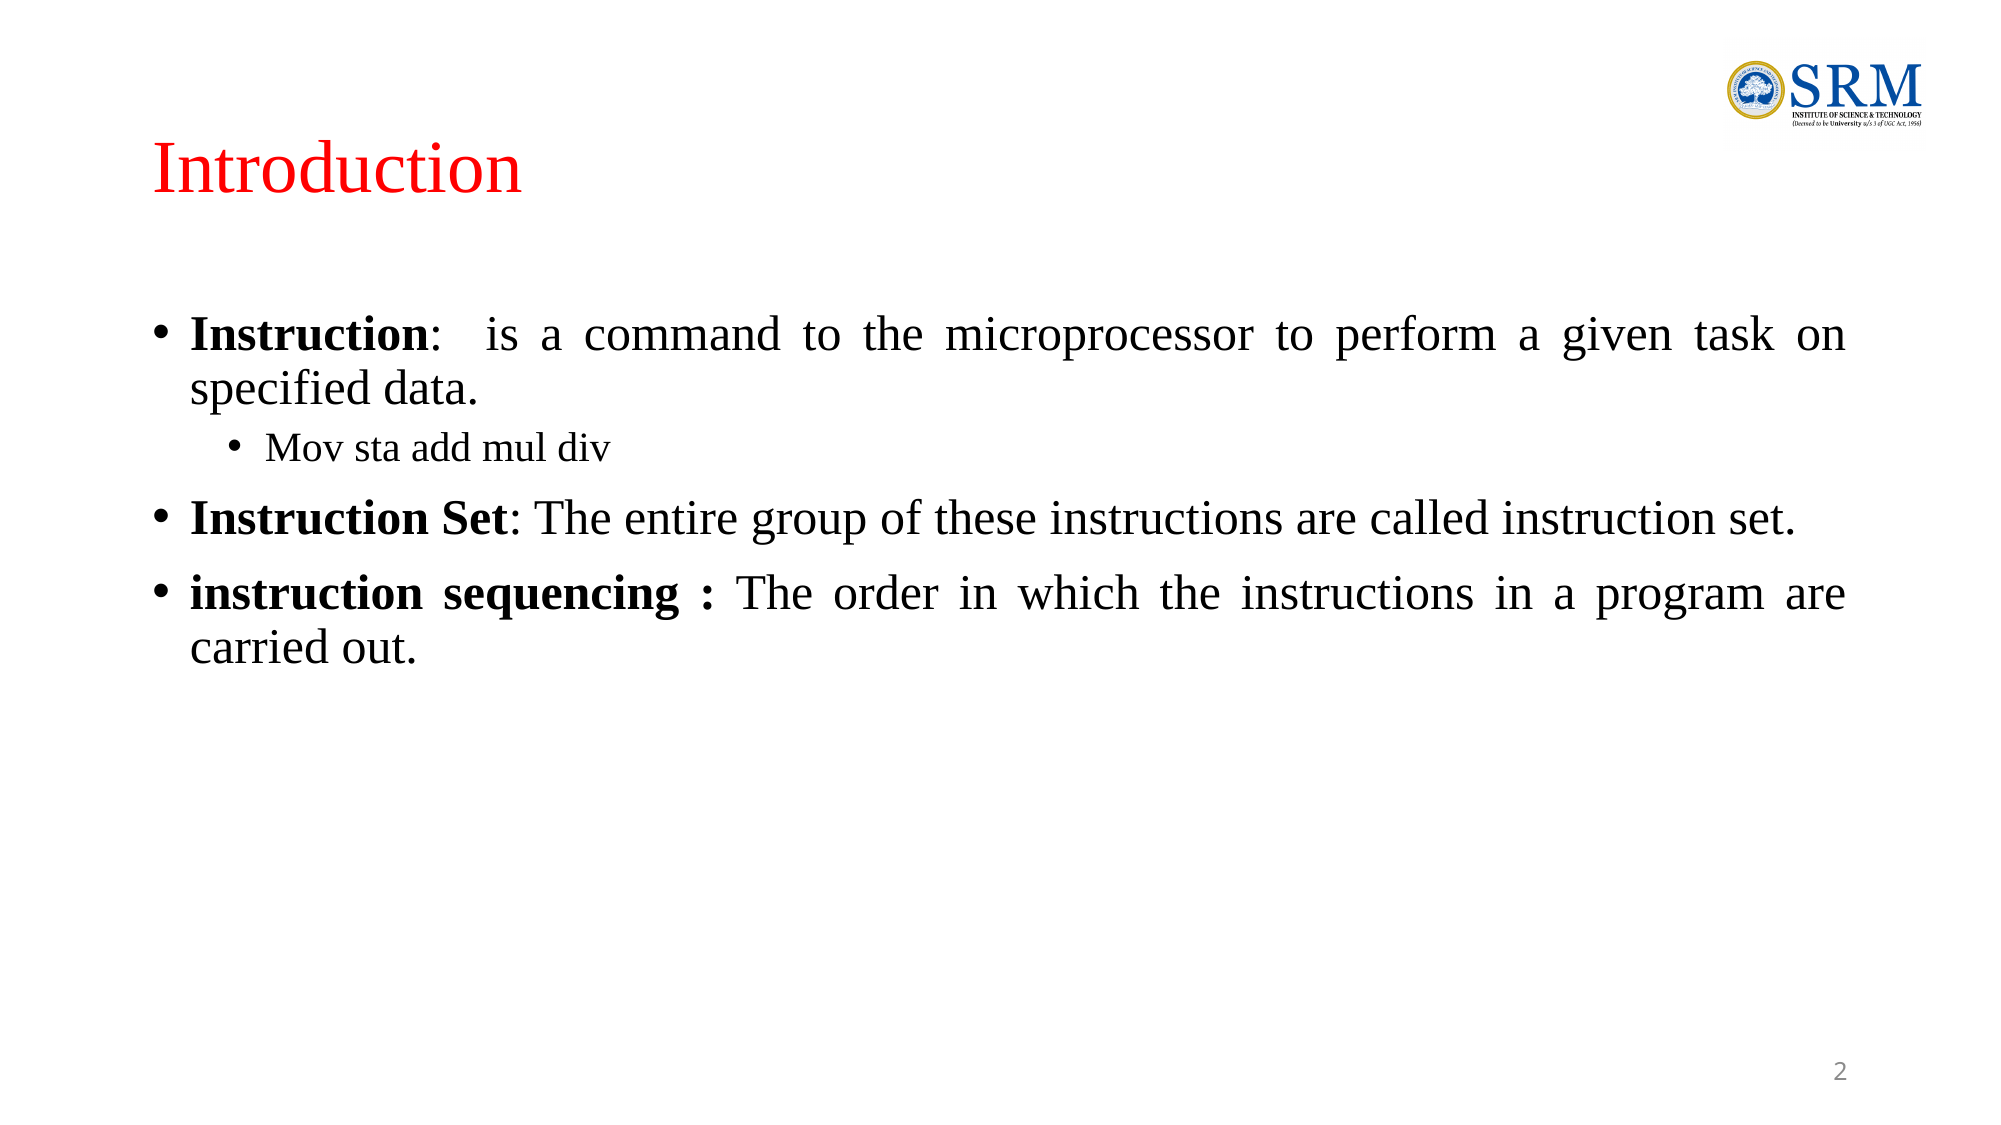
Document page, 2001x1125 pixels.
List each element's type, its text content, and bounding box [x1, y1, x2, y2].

slide_number 2 [1412, 1042, 1863, 1103]
list Instruction: is a command to the microprocessor to perform a given task on specified data. Mov sta add mul div Instruction Set: The entire group of these instructions are called instruction set. instruction sequencing : The order in which the instructions in a program are carried out. [137, 299, 1863, 1014]
picture [1723, 37, 1926, 151]
title Introduction [137, 59, 1863, 278]
